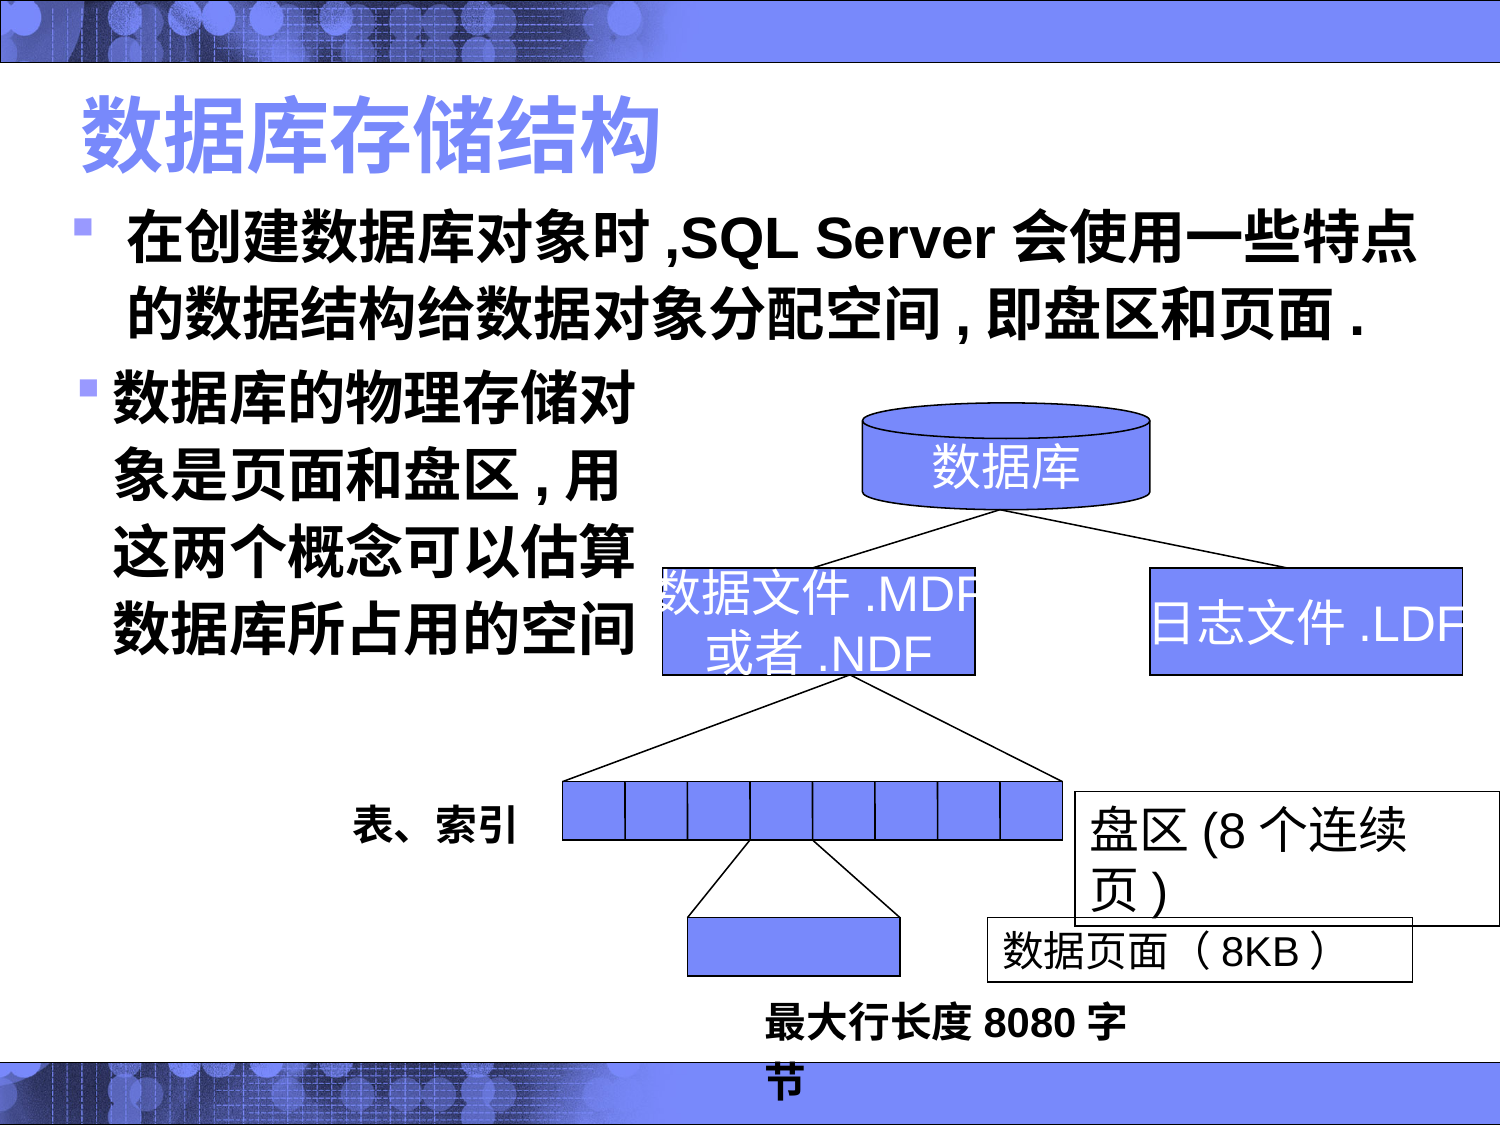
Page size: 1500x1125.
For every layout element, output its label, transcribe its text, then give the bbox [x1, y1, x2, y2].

picture [1, 1, 1500, 62]
picture [0, 1063, 1500, 1124]
text_box 数据库的物理存储对象是页面和盘区,用这两个概念可以估算数据库所占用的空间 [60, 346, 660, 604]
list 在创建数据库对象时,SQL Server会使用一些特点的数据结构给数据对象分配空间,即盘区和页面. [54, 185, 1468, 1034]
title 数据库存储结构 [65, 87, 1378, 170]
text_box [337, 402, 1500, 1055]
